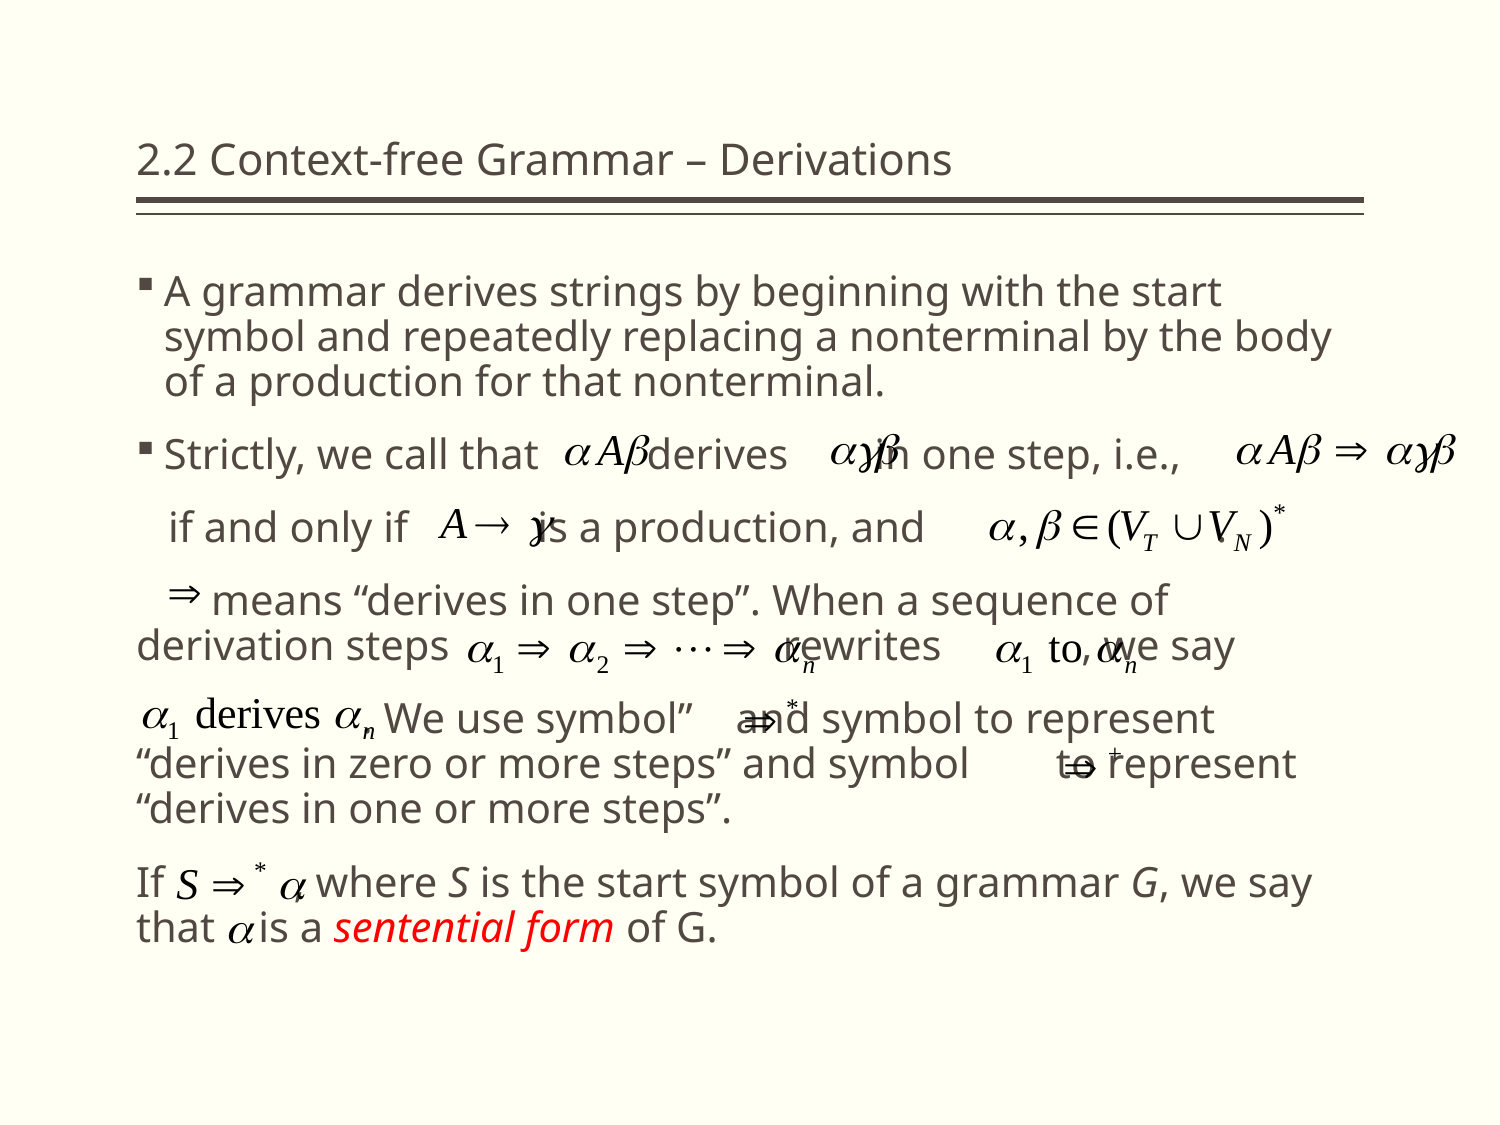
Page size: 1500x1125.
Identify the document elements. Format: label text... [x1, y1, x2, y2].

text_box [737, 688, 807, 747]
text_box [430, 498, 559, 558]
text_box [135, 684, 386, 751]
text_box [824, 424, 913, 483]
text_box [161, 574, 217, 619]
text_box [169, 852, 316, 911]
list A grammar derives strings by beginning with the start symbol and repeatedly replacing a nonterminal by the body of a production for that nonterminal. Strictly, we call that derives in one step, i.e., if and only if is a production, and . means “derives in one step”. When a sequence of derivation steps rewrites , we say . We use symbol” and symbol to represent “derives in zero or more steps” and symbol to represent “derives in one or more steps”. If , where S is the start symbol of a grammar G, we say that is a sentential form of G. [135, 262, 1364, 1013]
title 2.2 Context-free Grammar – Derivations [135, 12, 1364, 193]
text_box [982, 493, 1295, 563]
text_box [1057, 734, 1131, 794]
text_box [558, 424, 661, 484]
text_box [1229, 424, 1469, 483]
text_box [989, 618, 1148, 685]
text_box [221, 914, 266, 955]
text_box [461, 618, 825, 685]
